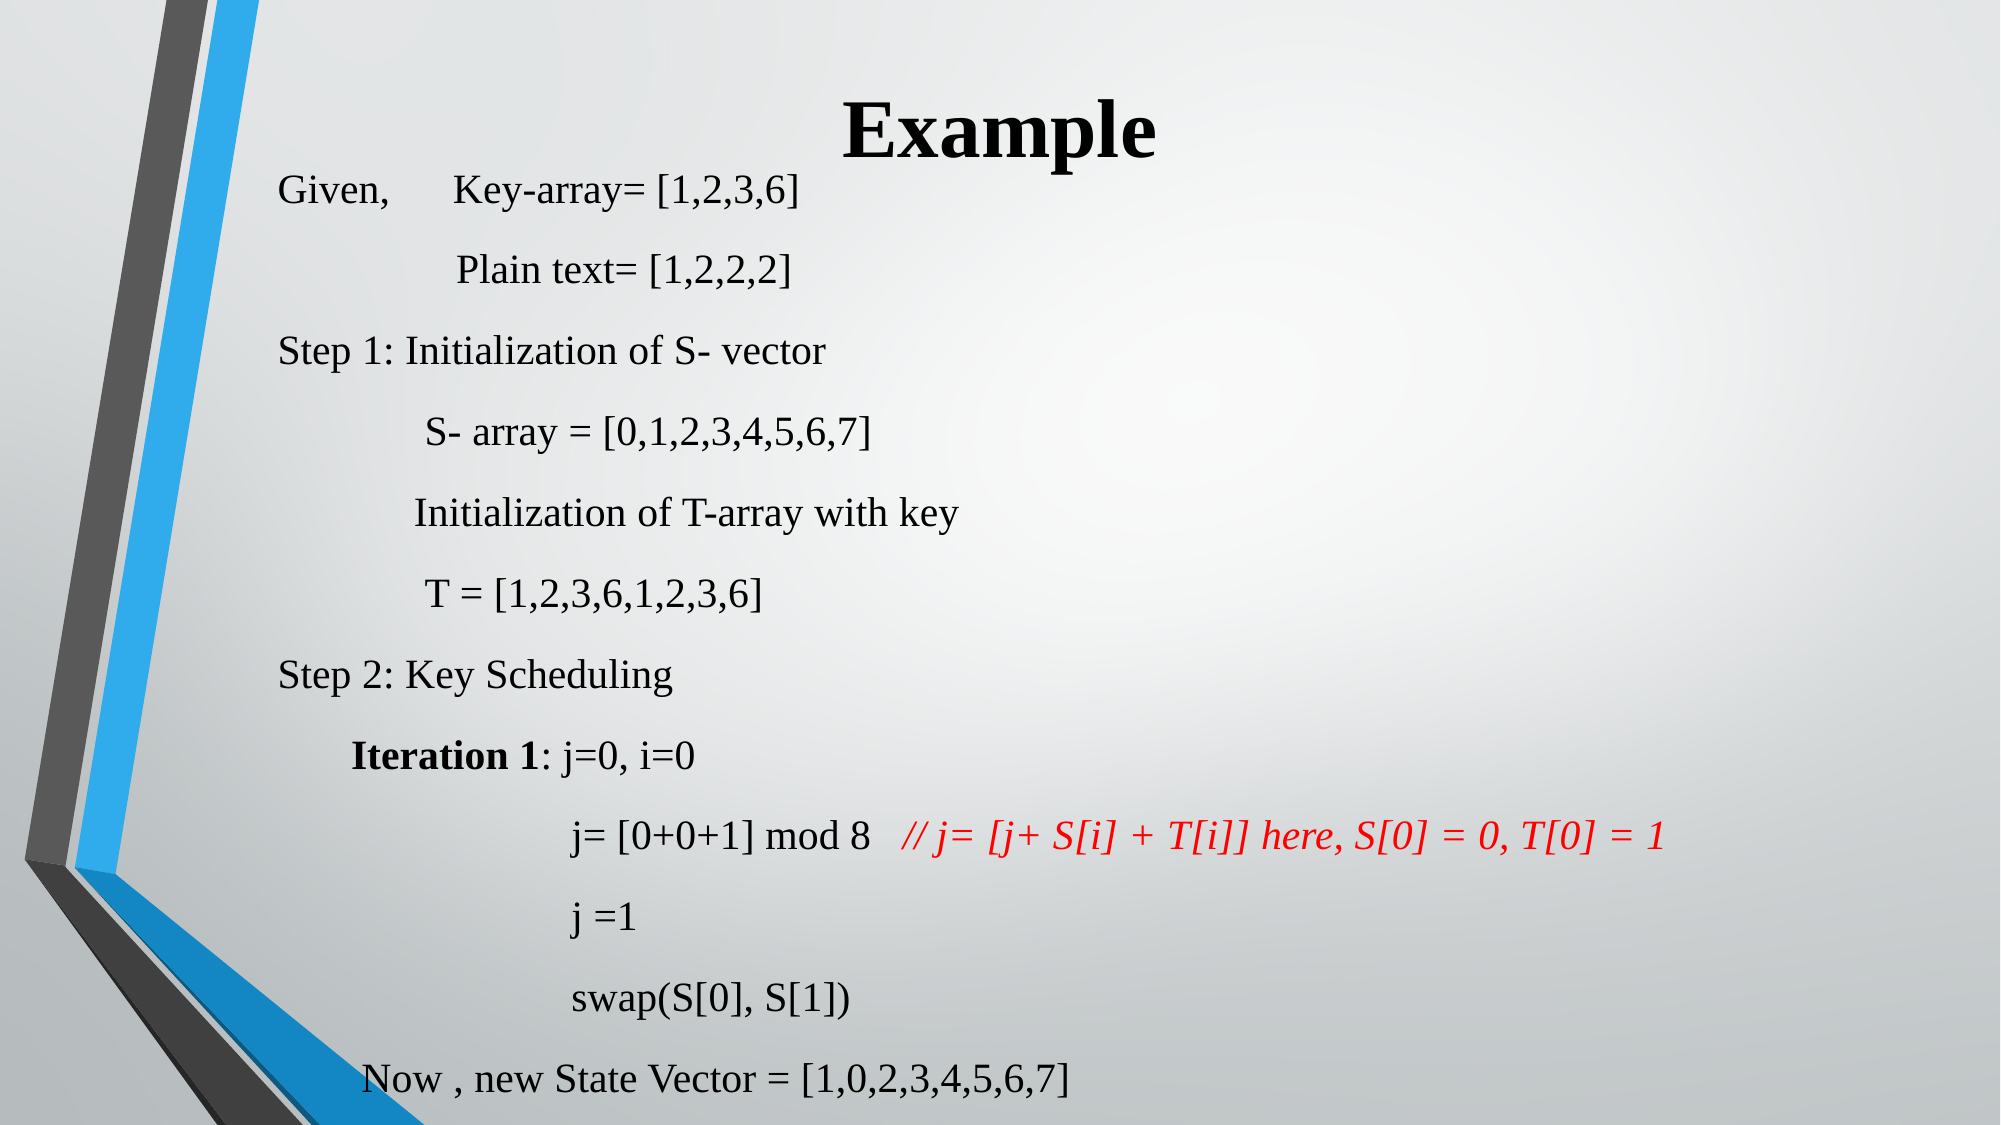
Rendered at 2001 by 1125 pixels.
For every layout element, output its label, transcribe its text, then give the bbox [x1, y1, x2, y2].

title Example [137, 53, 1863, 195]
list Given, Key-array= [1,2,3,6] Plain text= [1,2,2,2] Step 1: Initialization of S- vector S- array = [0,1,2,3,4,5,6,7] Initialization of T-array with key T = [1,2,3,6,1,2,3,6] Step 2: Key Scheduling Iteration 1: j=0, i=0 j= [0+0+1] mod 8 // j= [j+ S[i] + T[i]] here, S[0] = 0, T[0] = 1 j =1 swap(S[0], S[1]) Now , new State Vector = [1,0,2,3,4,5,6,7] [262, 208, 1988, 1125]
